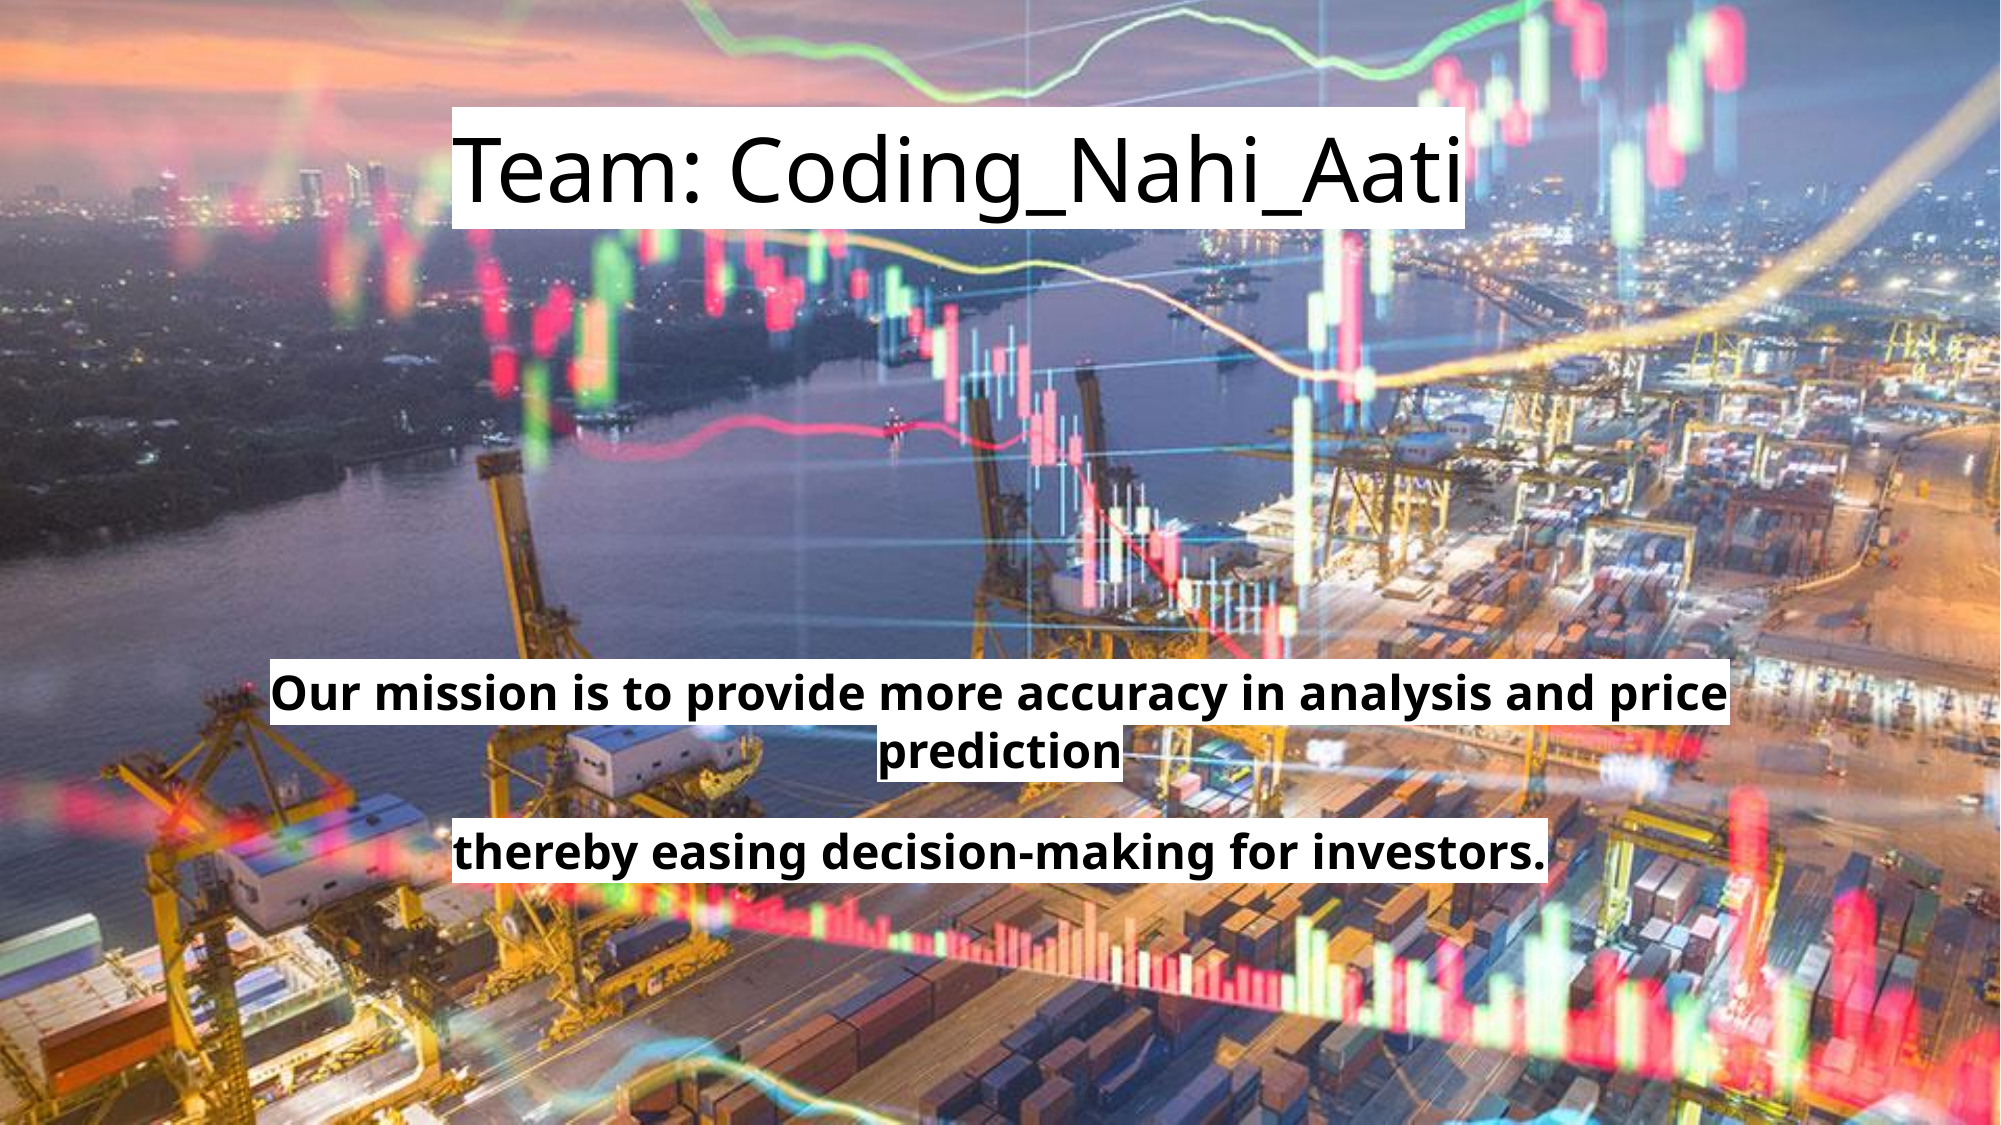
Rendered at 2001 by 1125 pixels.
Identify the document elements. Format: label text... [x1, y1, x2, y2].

title Team: Coding_Nahi_Aati [137, 65, 1863, 283]
list Our mission is to provide more accuracy in analysis and price prediction thereby easing decision-making for investors. [137, 299, 1863, 1076]
picture [0, 0, 2001, 1125]
